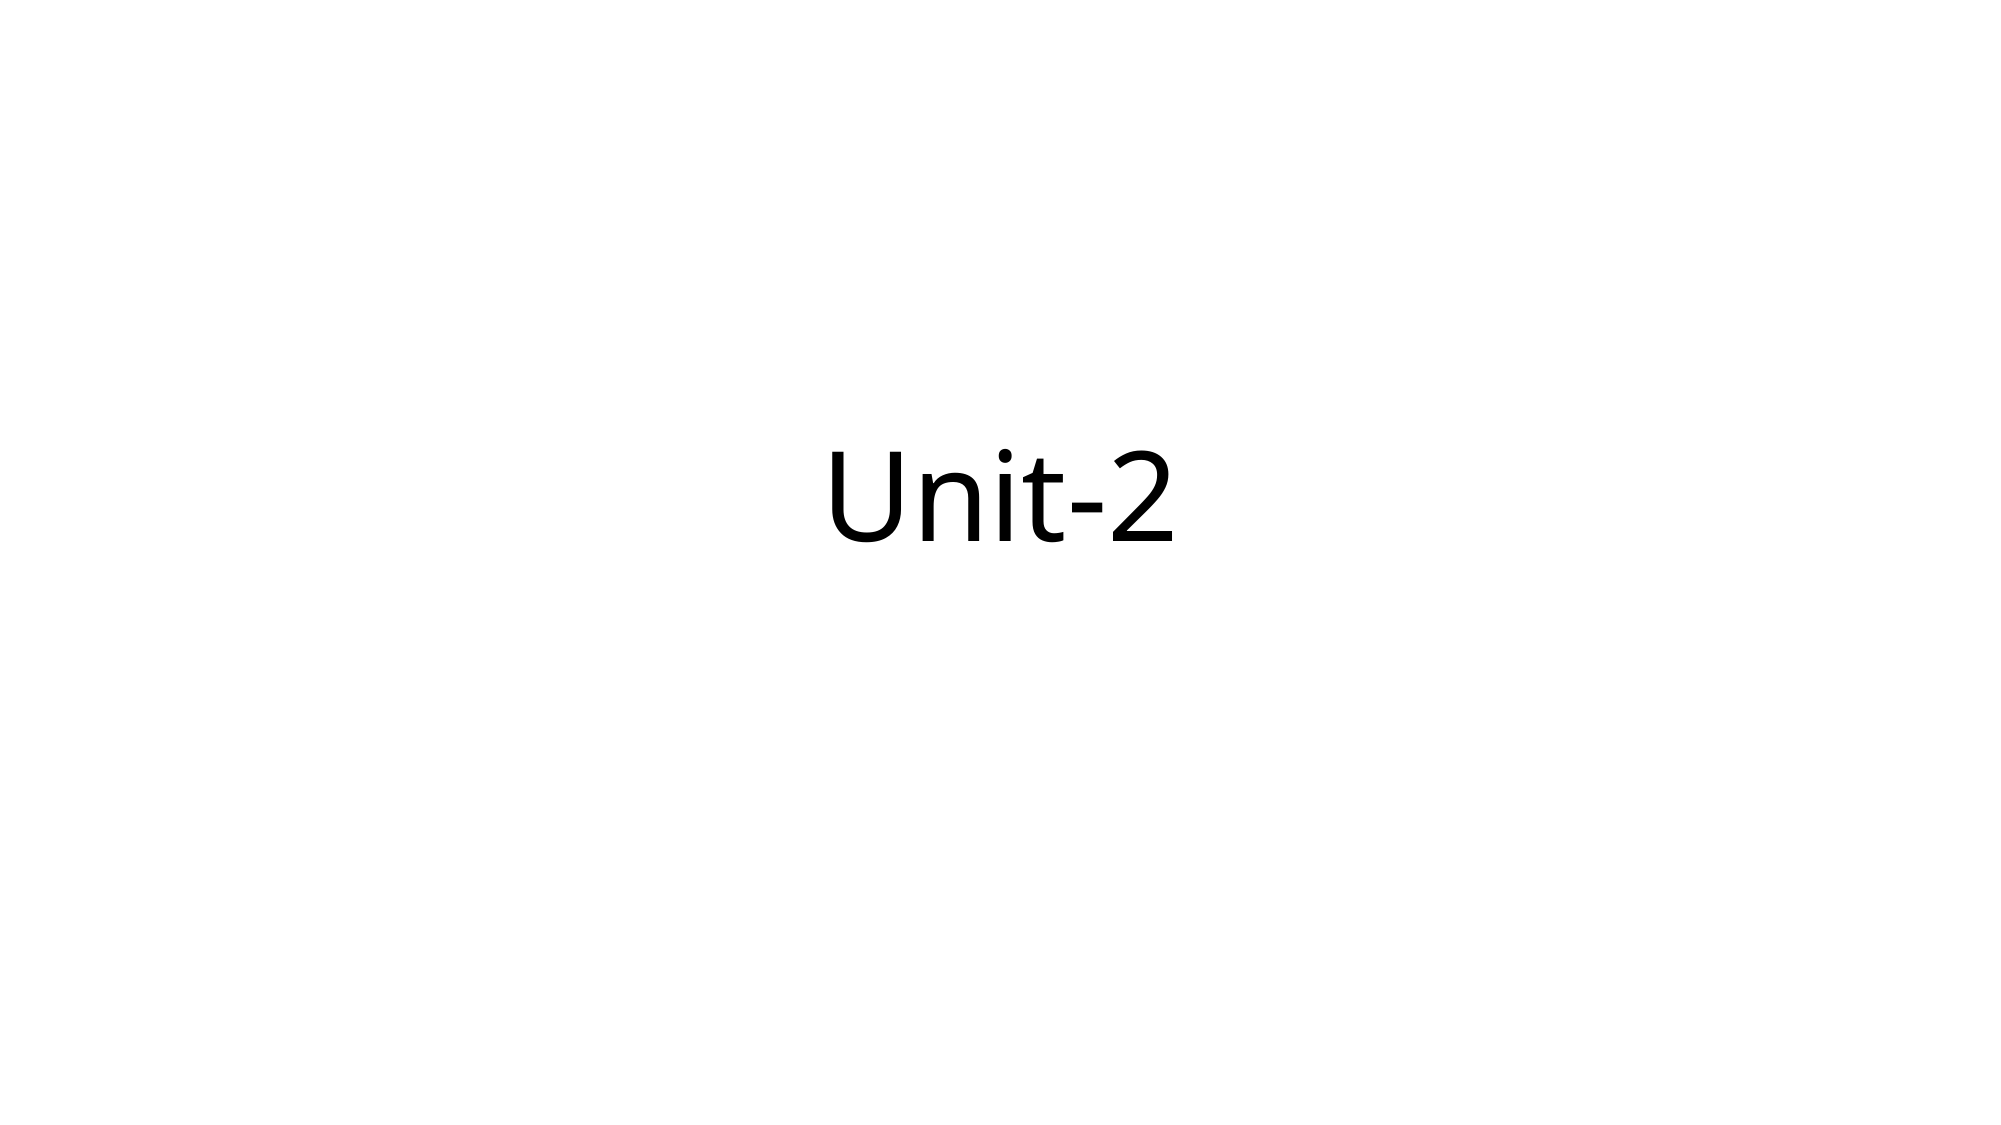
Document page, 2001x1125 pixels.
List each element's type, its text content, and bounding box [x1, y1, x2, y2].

title Unit-2 [249, 184, 1750, 576]
